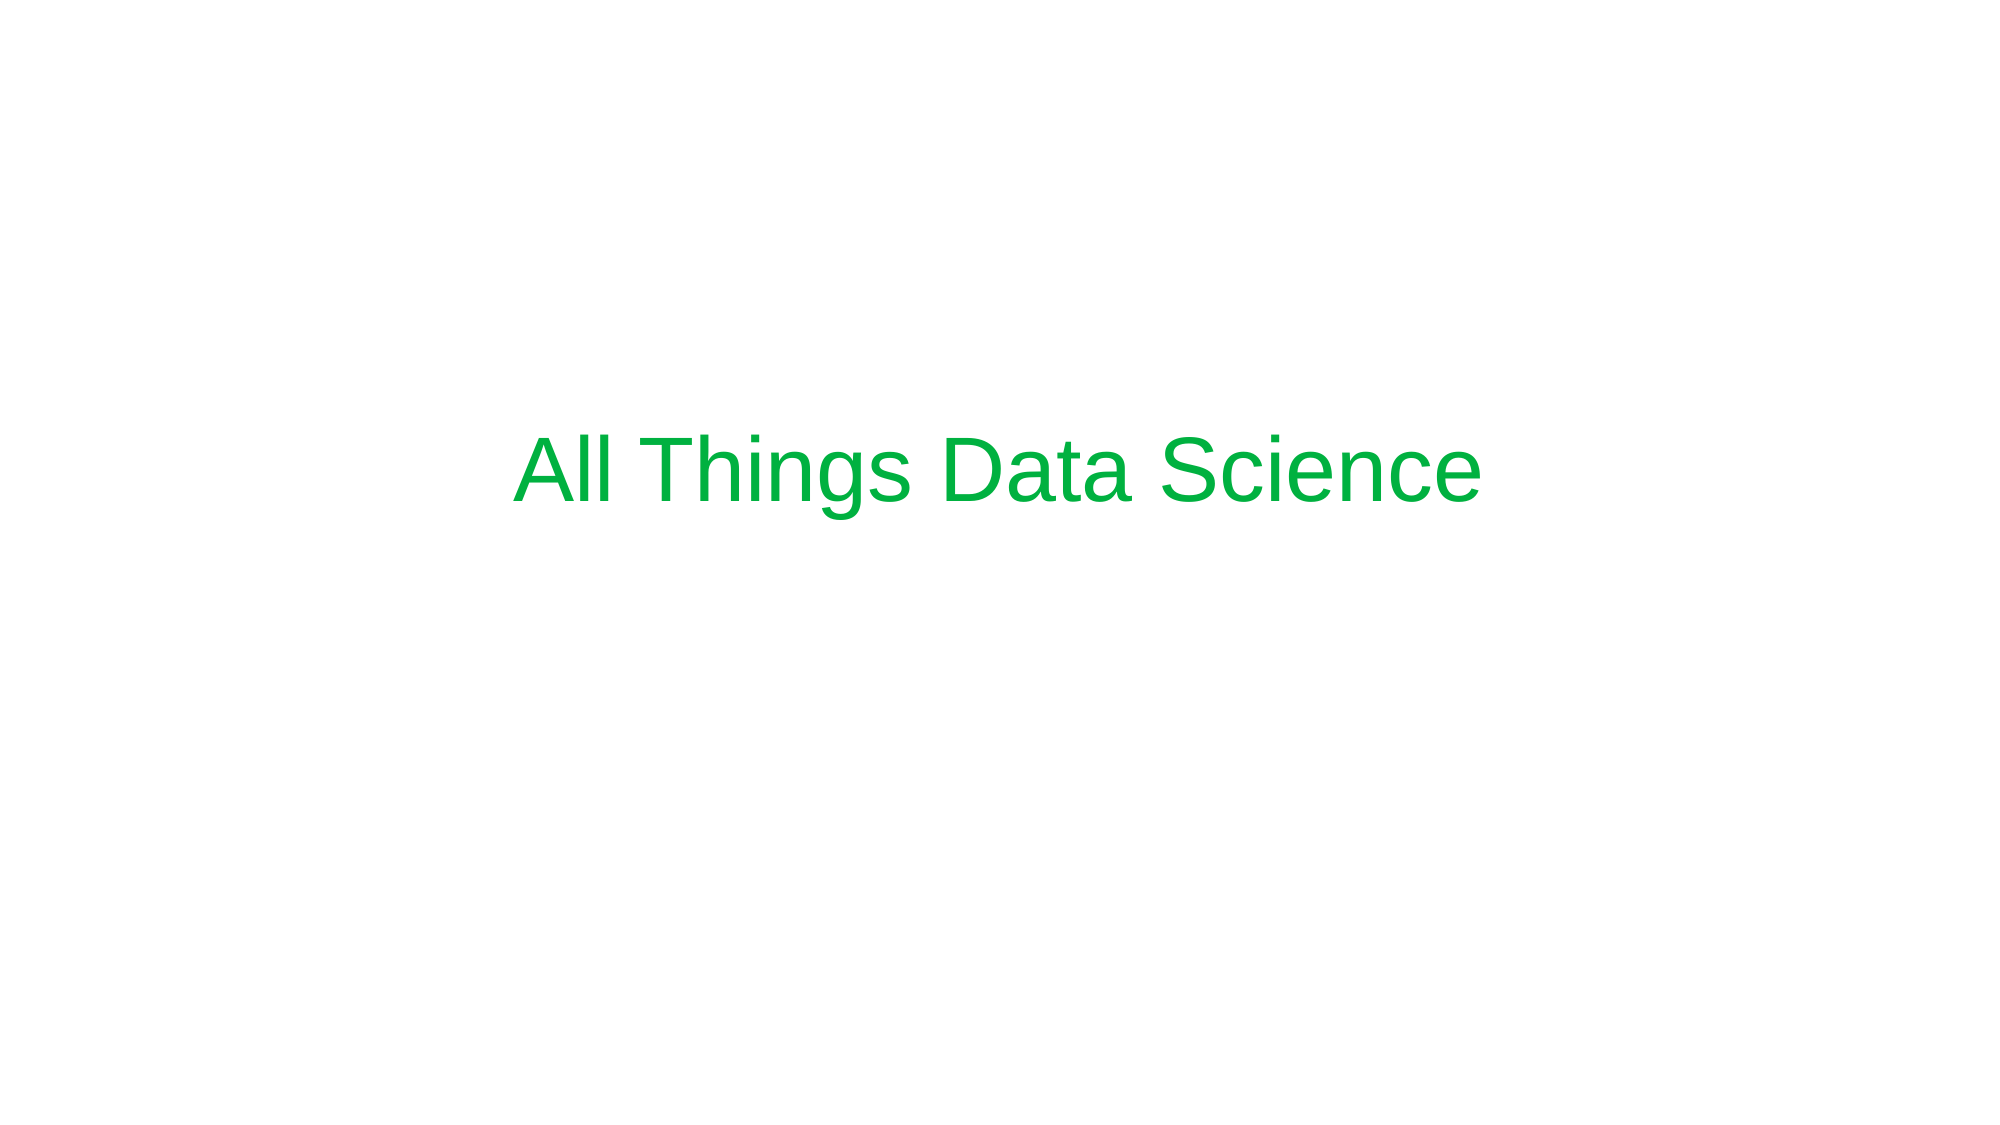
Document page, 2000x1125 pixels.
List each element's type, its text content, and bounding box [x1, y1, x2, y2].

title All Things Data Science [149, 349, 1850, 591]
